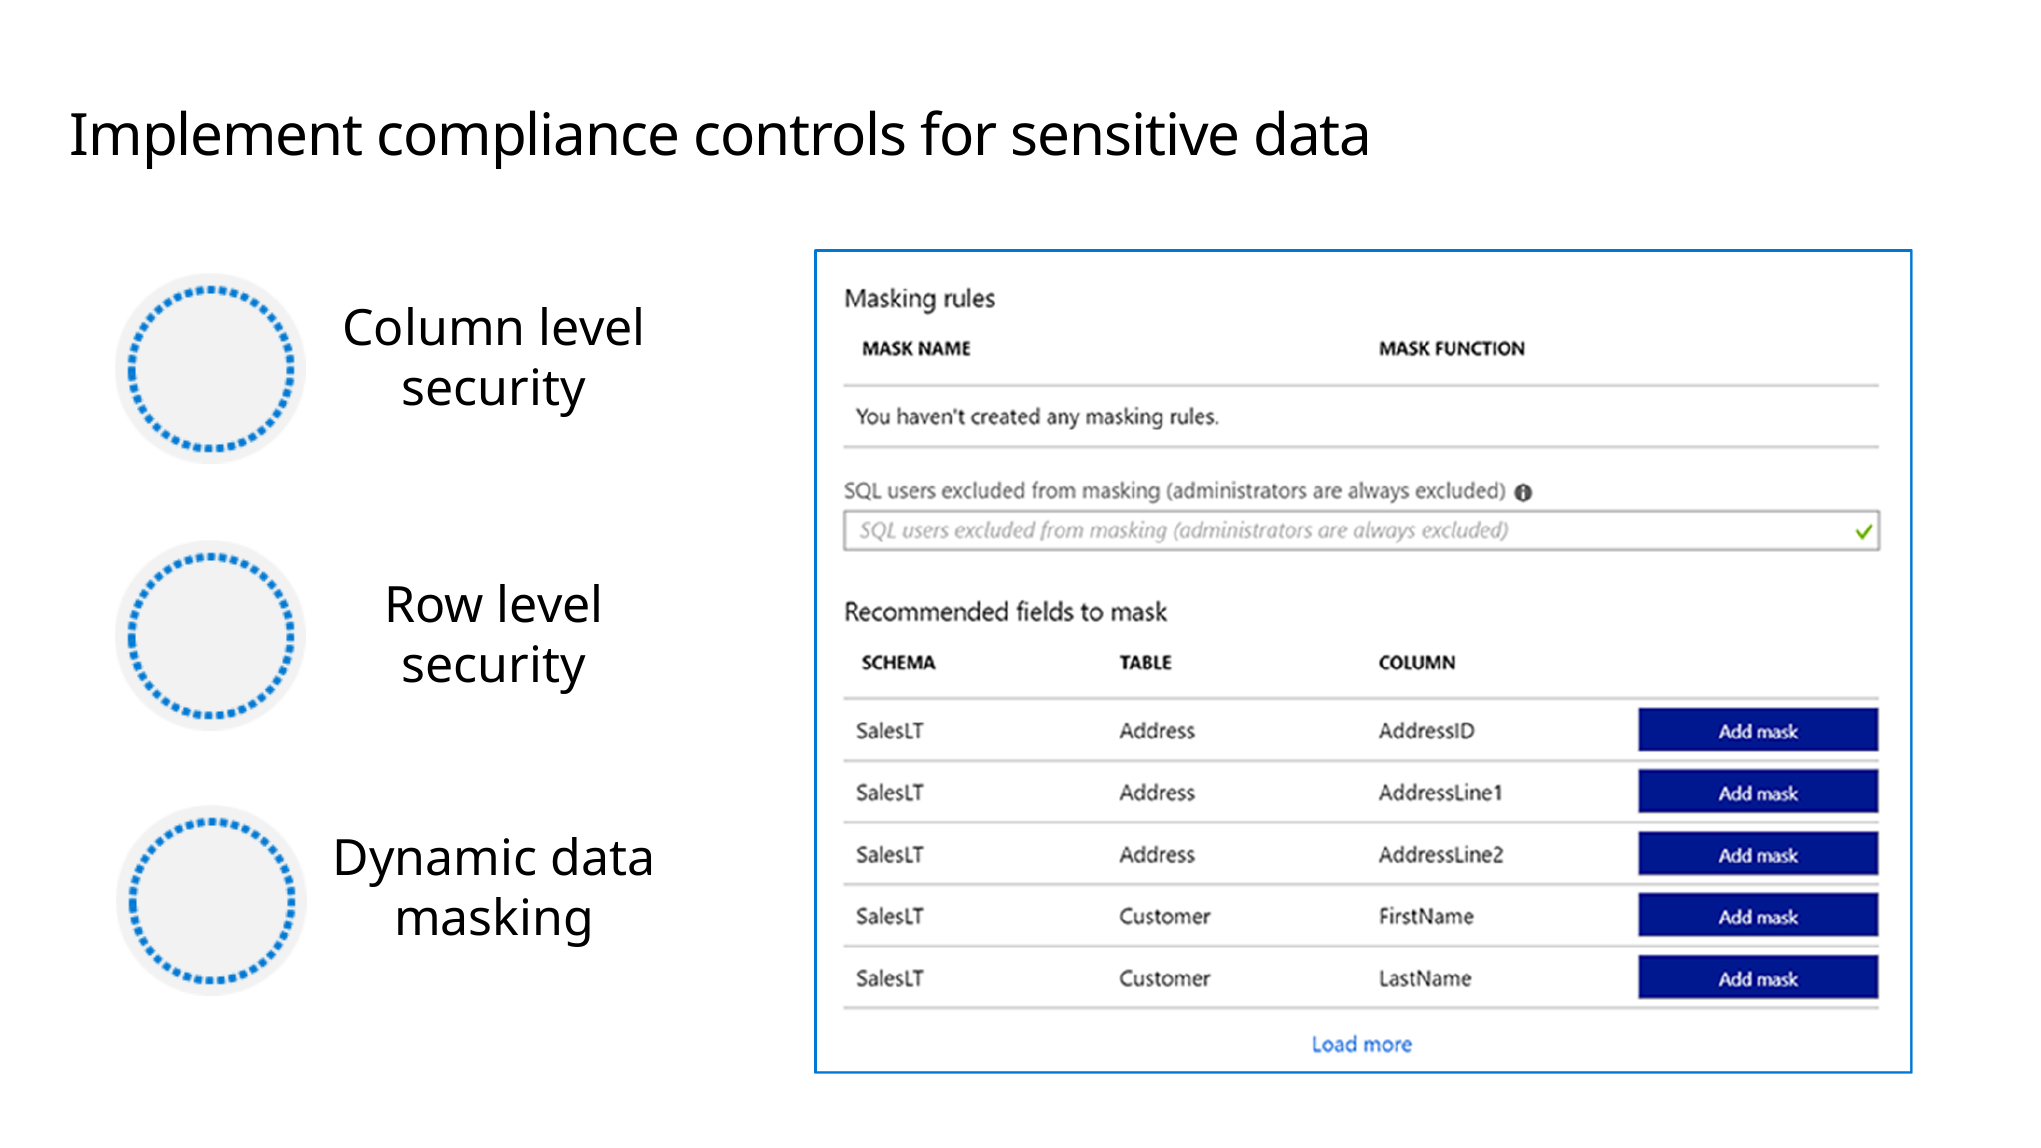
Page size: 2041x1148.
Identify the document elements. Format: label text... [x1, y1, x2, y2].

picture [115, 273, 307, 465]
title Implement compliance controls for sensitive data [70, 100, 1969, 168]
text_box Dynamic data masking [276, 825, 713, 1026]
text_box Column level security [276, 295, 713, 496]
text_box Row level security [276, 572, 713, 773]
picture [115, 539, 307, 732]
picture [812, 248, 1913, 1074]
picture [116, 804, 308, 996]
